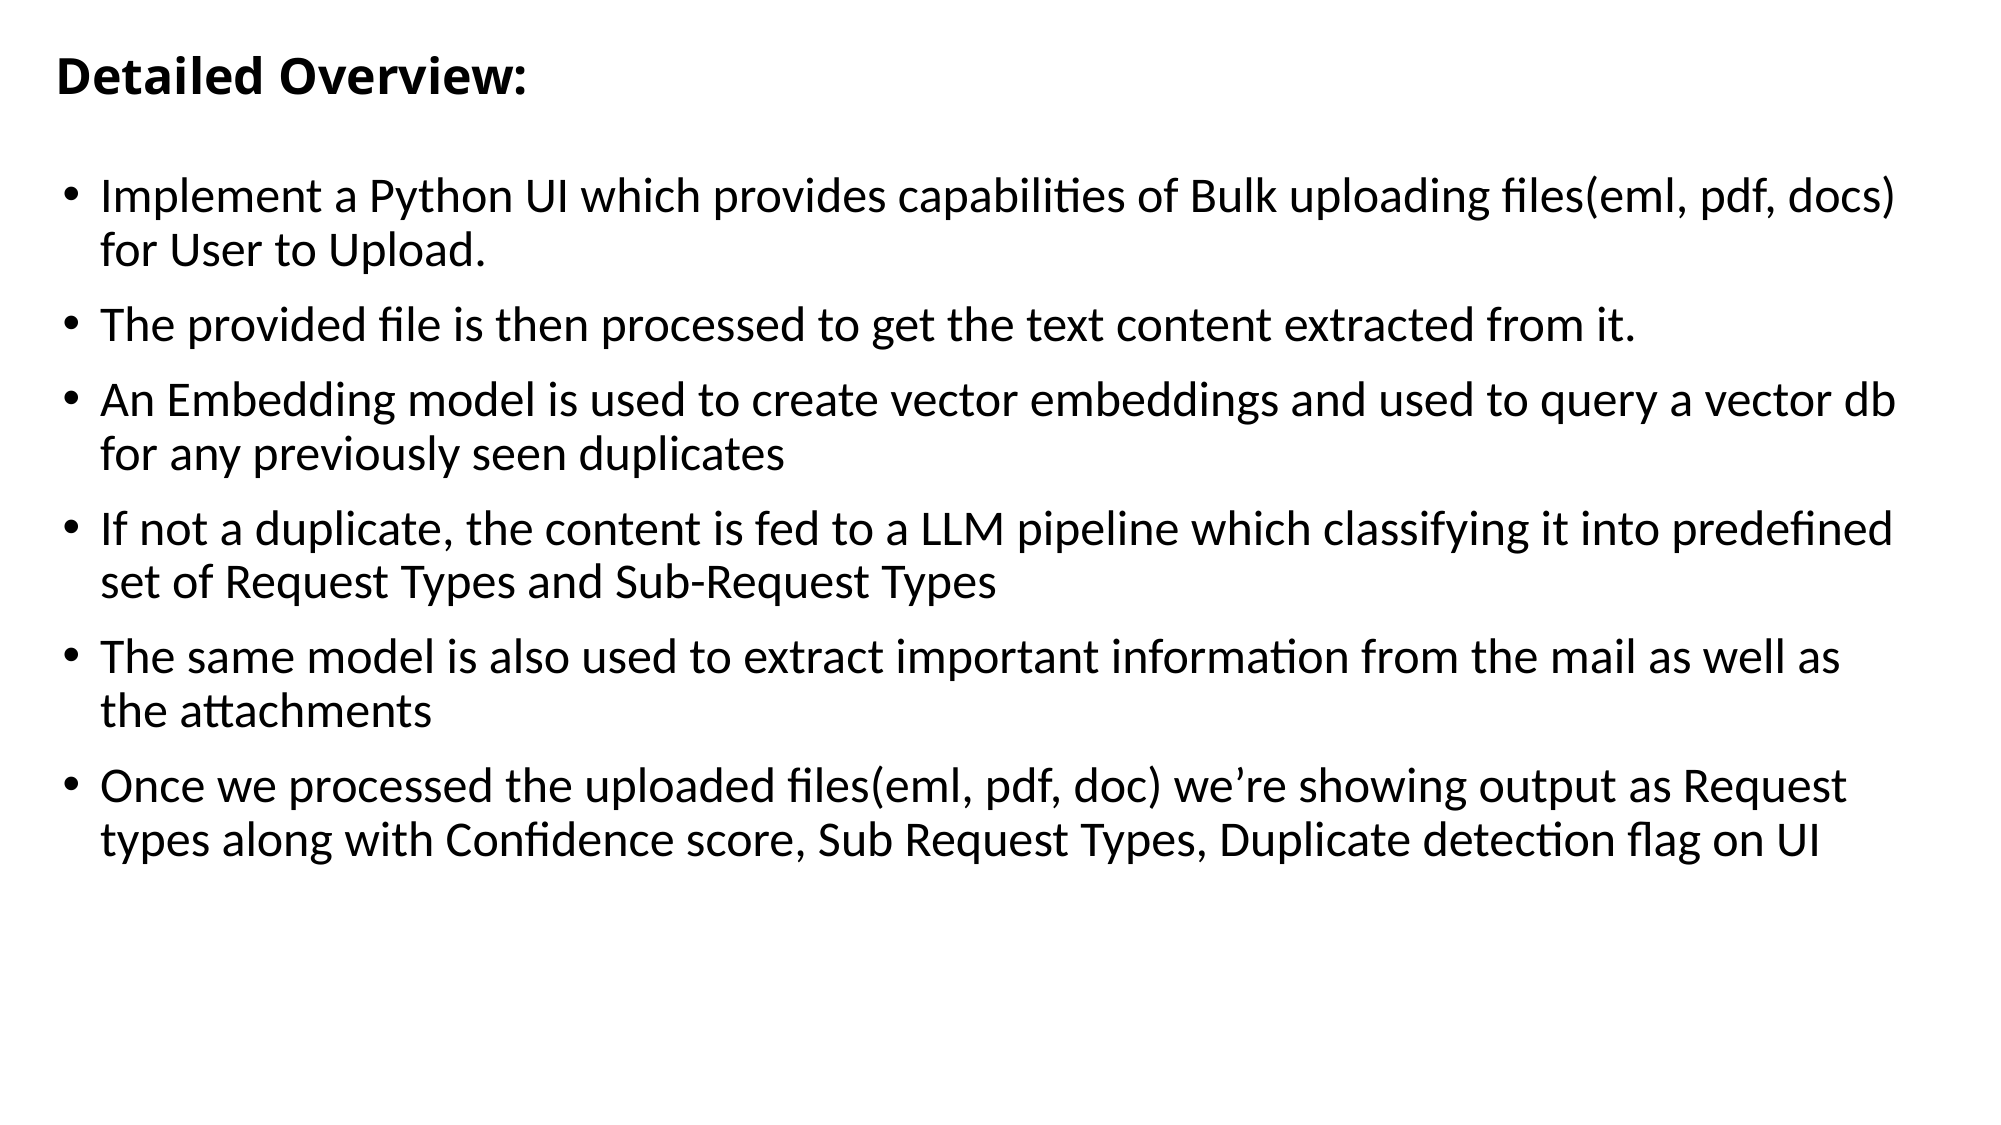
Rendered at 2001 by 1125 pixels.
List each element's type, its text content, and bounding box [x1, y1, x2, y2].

text_box Detailed Overview: [47, 36, 1835, 190]
text_box Implement a Python UI which provides capabilities of Bulk uploading files(eml, pdf, docs) for User to Upload. The provided file is then processed to get the text content extracted from it. An Embedding model is used to create vector embeddings and used to query a vector db for any previously seen duplicates If not a duplicate, the content is fed to a LLM pipeline which classifying it into predefined set of Request Types and Sub-Request Types The same model is also used to extract important information from the mail as well as the attachments Once we processed the uploaded files(eml, pdf, doc) we’re showing output as Request types along with Confidence score, Sub Request Types, Duplicate detection flag on UI [47, 162, 1922, 942]
